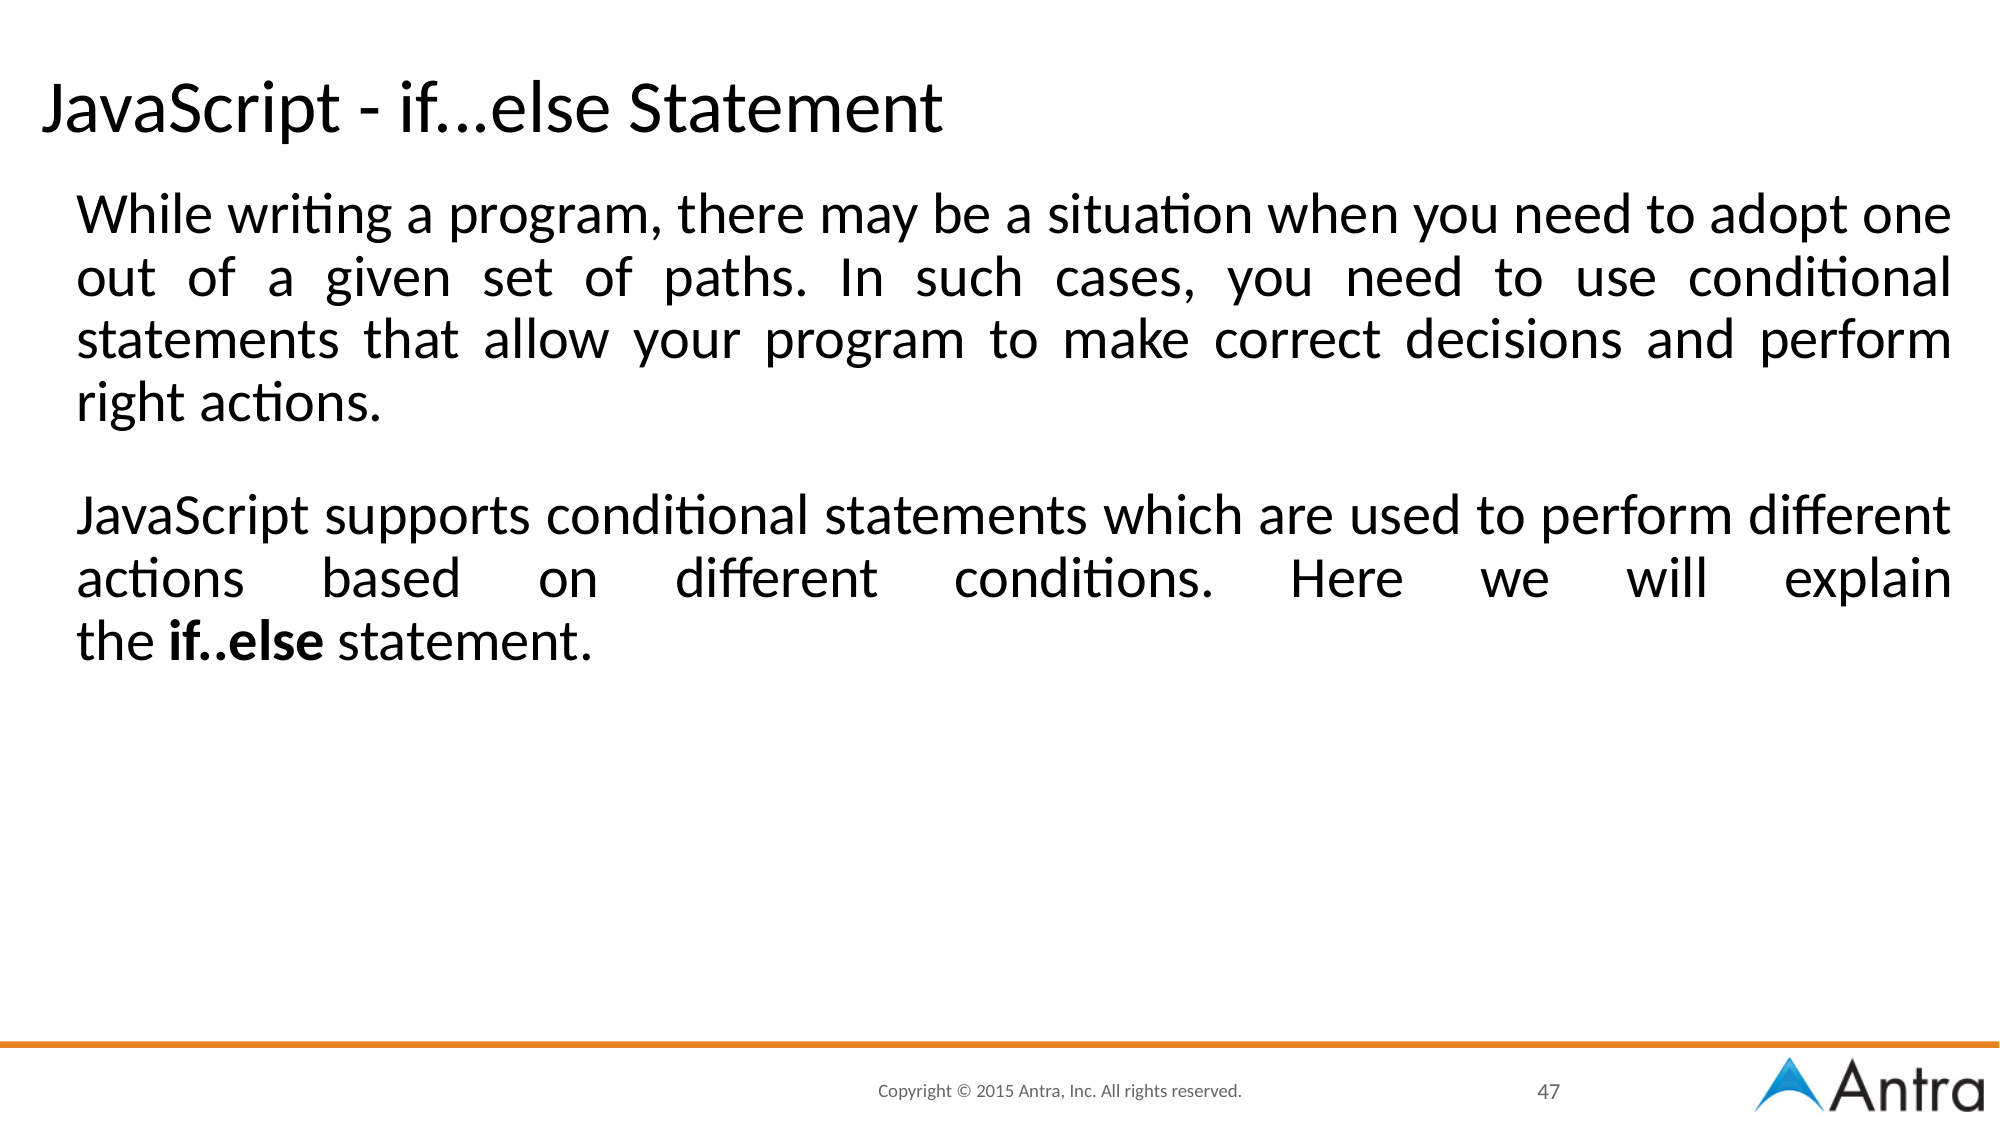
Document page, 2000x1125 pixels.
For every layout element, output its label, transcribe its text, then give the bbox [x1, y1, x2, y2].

picture [1744, 1048, 1994, 1122]
slide_number 47 [1498, 1075, 1561, 1106]
list While writing a program, there may be a situation when you need to adopt one out of a given set of paths. In such cases, you need to use conditional statements that allow your program to make correct decisions and perform right actions. JavaScript supports conditional statements which are used to perform different actions based on different conditions. Here we will explain the if..else statement. [75, 182, 1954, 833]
title JavaScript - if...else Statement [41, 53, 1867, 148]
